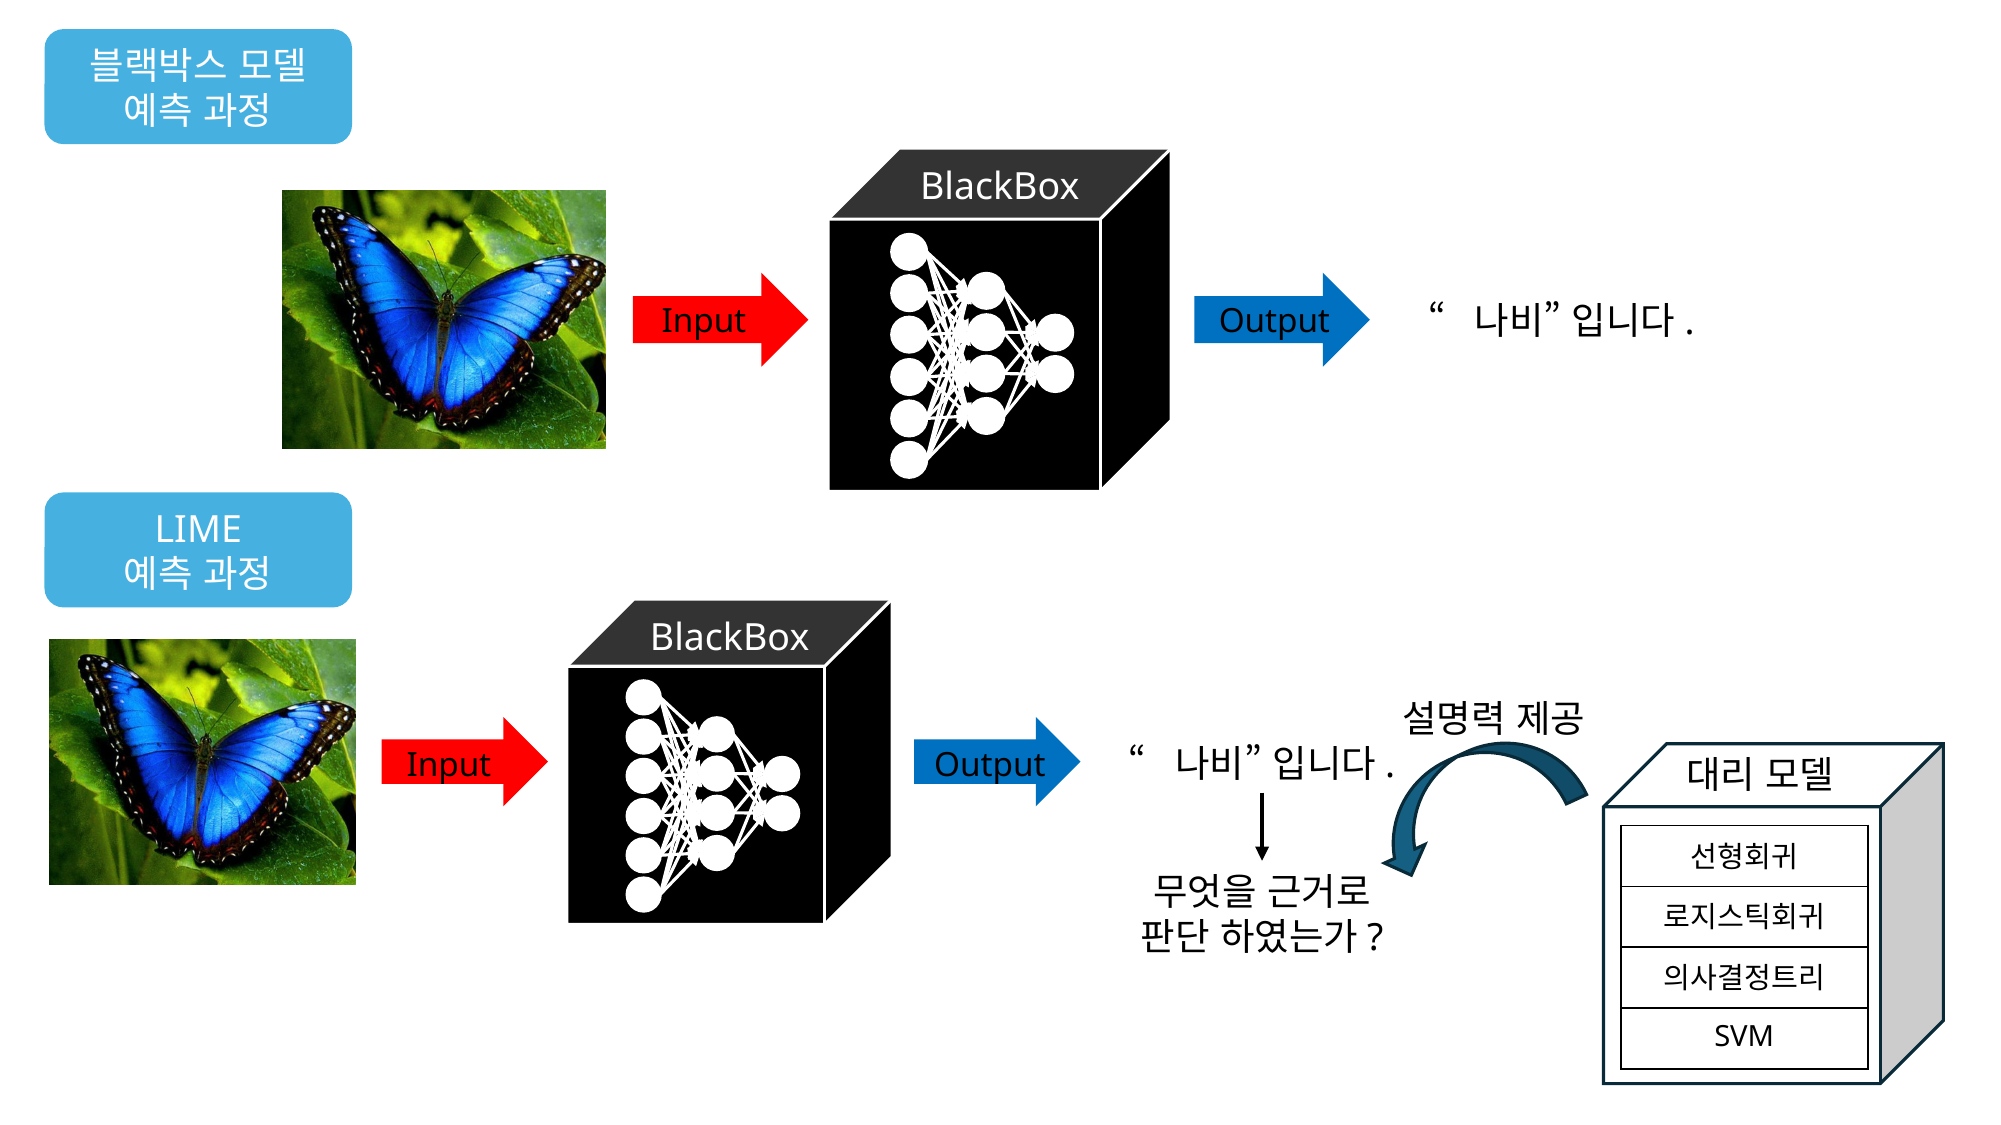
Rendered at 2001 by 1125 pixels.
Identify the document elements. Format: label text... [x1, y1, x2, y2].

text_box [540, 751, 551, 772]
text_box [566, 598, 893, 925]
text_box [1380, 748, 1589, 878]
text_box 블랙박스 모델 예측 과정 [42, 27, 354, 146]
text_box Input [358, 735, 540, 790]
text_box 설명력 제공 [1337, 688, 1651, 748]
text_box [501, 790, 522, 811]
text_box “나비” 입니다. [1113, 732, 1411, 793]
picture [48, 638, 357, 885]
text_box 무엇을 근거로 판단 하였는가? [1105, 860, 1419, 966]
text_box [501, 713, 524, 735]
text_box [898, 716, 1081, 807]
text_box LIME 예측 과정 [42, 490, 354, 610]
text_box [281, 147, 1719, 492]
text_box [1594, 743, 1944, 1085]
